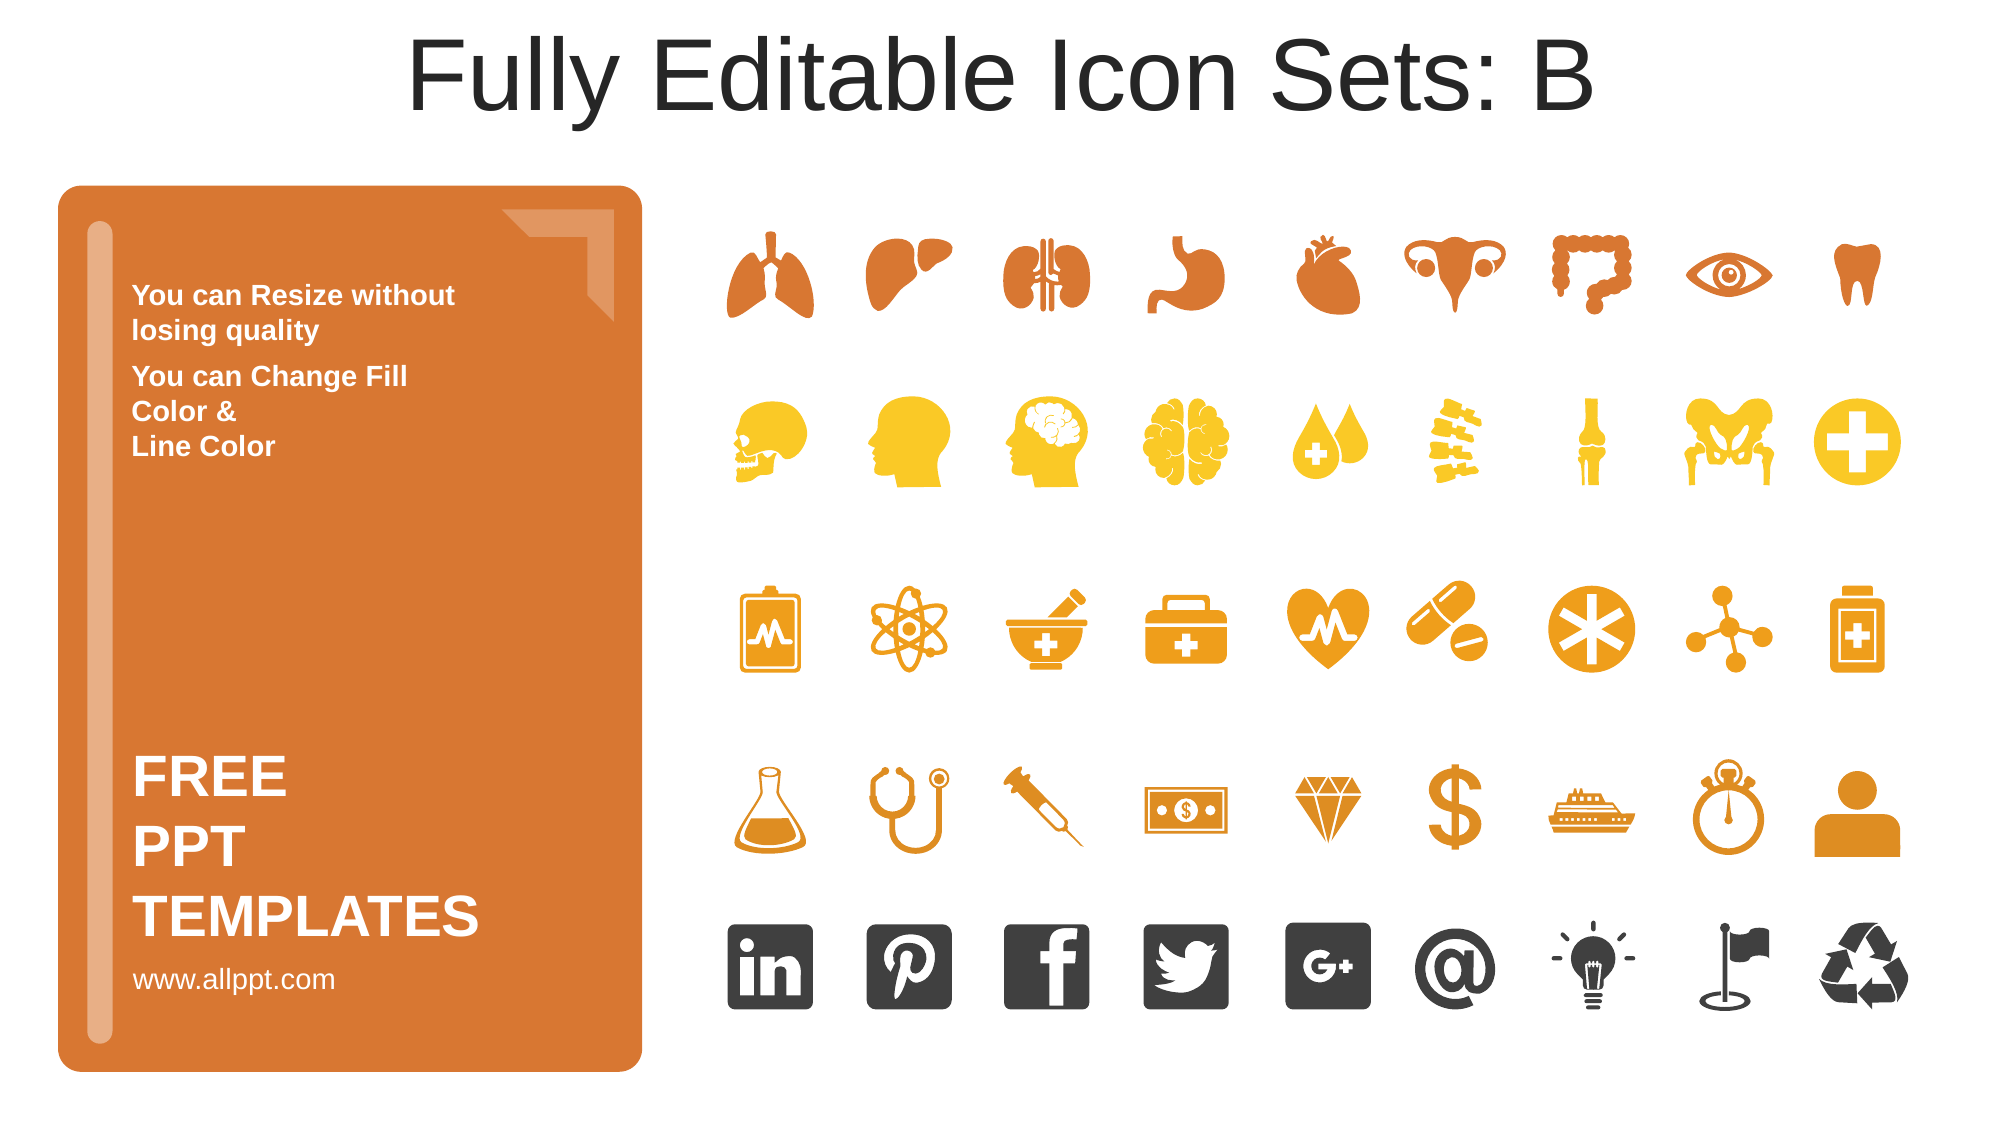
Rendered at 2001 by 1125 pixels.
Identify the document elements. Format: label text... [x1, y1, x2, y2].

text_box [868, 396, 951, 488]
text_box [1002, 765, 1085, 848]
text_box [1569, 935, 1617, 1011]
text_box [726, 923, 814, 1011]
text_box [1413, 927, 1497, 1011]
text_box [1144, 593, 1228, 625]
text_box [1295, 233, 1362, 316]
text_box [1590, 919, 1597, 933]
text_box [1836, 769, 1878, 811]
text_box [1547, 584, 1637, 674]
text_box [1403, 235, 1507, 316]
text_box [864, 237, 954, 312]
text_box [1293, 775, 1364, 844]
text_box [733, 765, 808, 855]
text_box [1623, 955, 1637, 962]
text_box [1144, 786, 1229, 835]
text_box [1550, 955, 1564, 962]
text_box [1691, 758, 1766, 856]
text_box [1683, 397, 1776, 487]
text_box [868, 765, 951, 855]
text_box [1144, 626, 1228, 665]
text_box [1004, 395, 1089, 489]
text_box [1812, 397, 1902, 487]
text_box [1004, 587, 1089, 671]
text_box [1576, 397, 1607, 487]
text_box [1002, 237, 1092, 313]
text_box [1698, 921, 1771, 1012]
text_box [1405, 579, 1477, 646]
text_box [1284, 921, 1372, 1011]
text_box [1833, 242, 1882, 308]
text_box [1428, 398, 1482, 486]
text_box [1449, 622, 1489, 663]
text_box [1291, 400, 1370, 481]
text_box [1813, 813, 1902, 858]
text_box [1829, 584, 1886, 674]
text_box [1003, 923, 1091, 1011]
text_box [732, 400, 809, 484]
text_box [1141, 397, 1231, 487]
text_box [738, 584, 802, 674]
text_box [725, 230, 815, 320]
text_box [1427, 763, 1483, 851]
text_box [1684, 584, 1774, 674]
text_box [1547, 787, 1637, 834]
text_box [1818, 921, 1910, 1013]
text_box [869, 584, 949, 674]
text_box [865, 923, 953, 1011]
text_box [1142, 923, 1230, 1011]
text_box [1684, 251, 1775, 299]
text_box [1146, 235, 1226, 315]
list Fully Editable Icon Sets: B [53, 20, 1952, 140]
text_box [1550, 233, 1633, 316]
text_box [1286, 587, 1371, 671]
text_box [1559, 931, 1571, 943]
text_box [1616, 931, 1628, 943]
